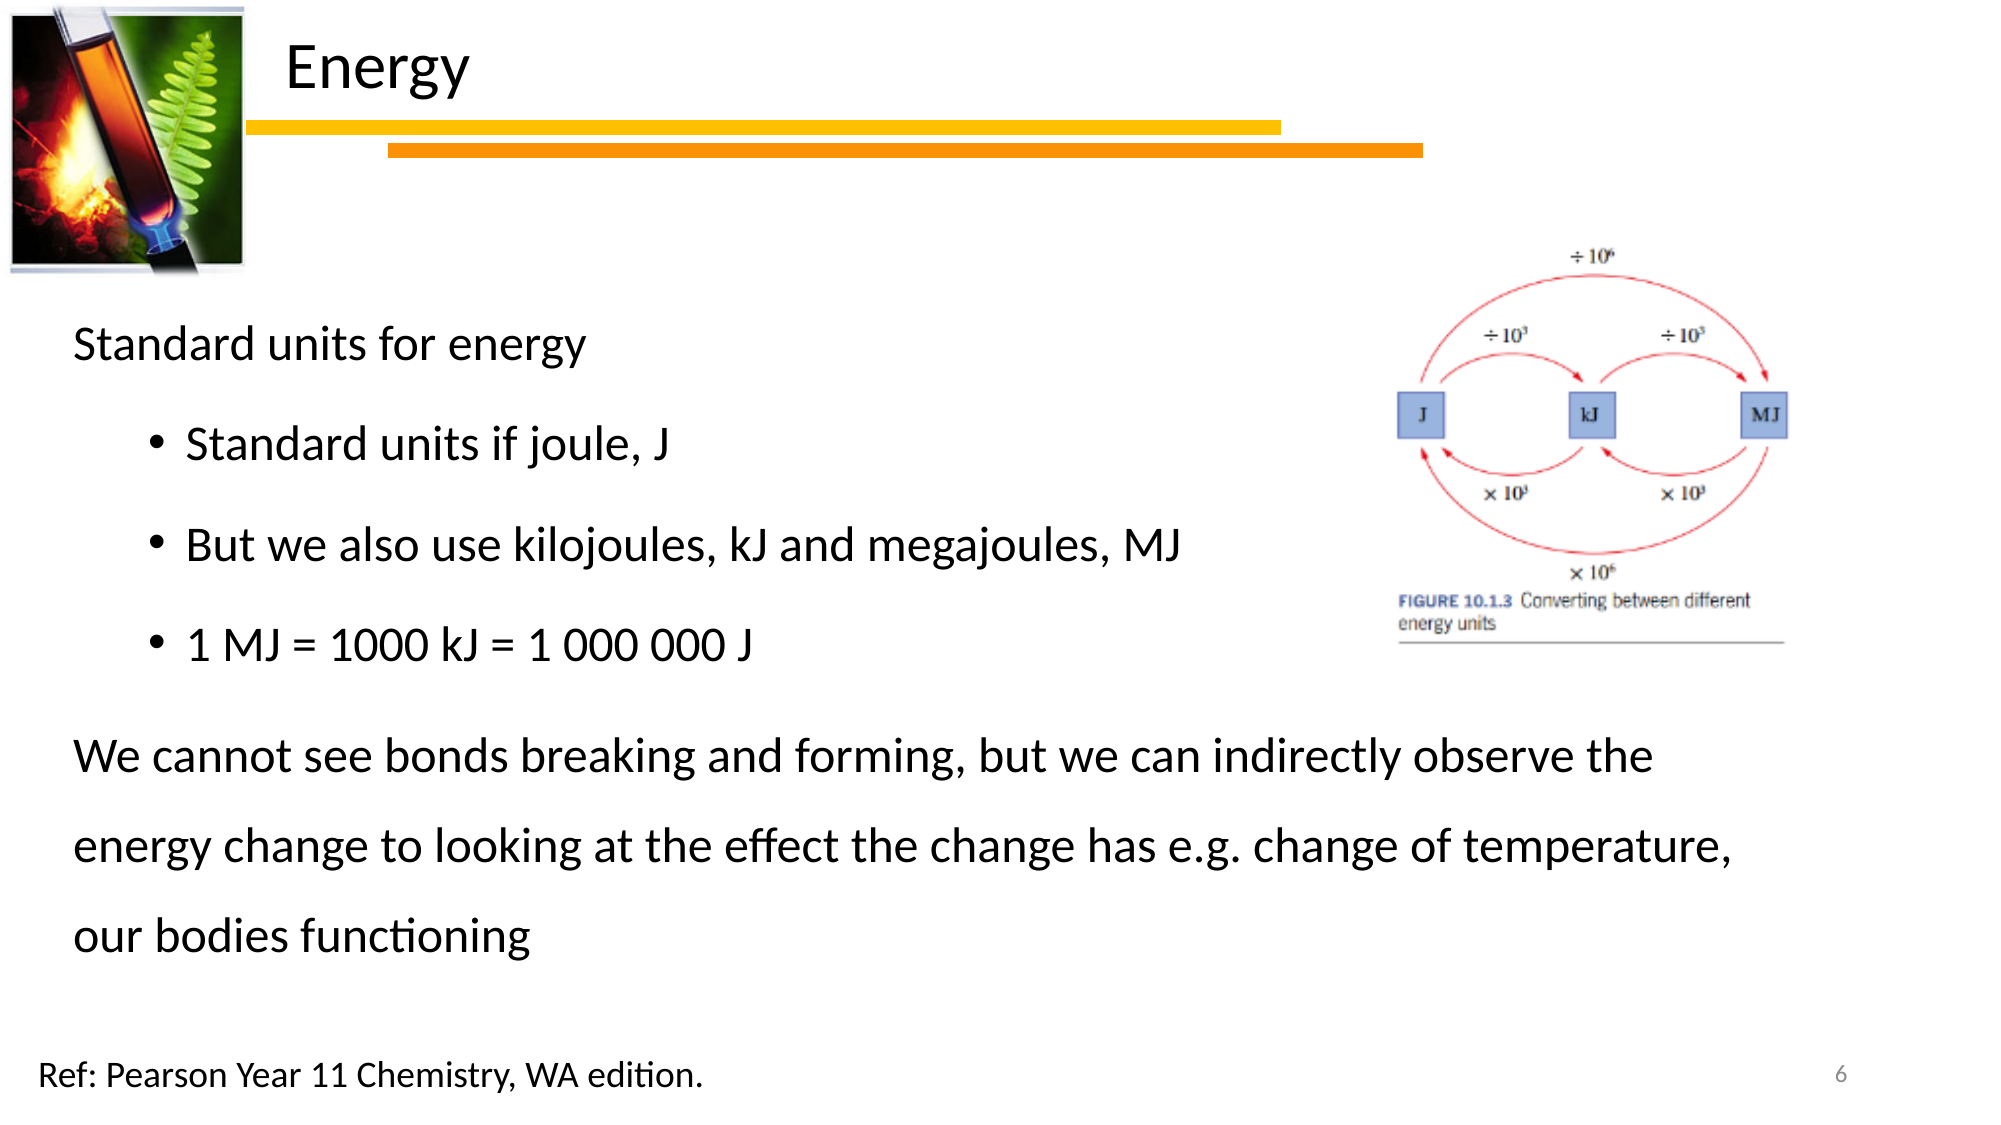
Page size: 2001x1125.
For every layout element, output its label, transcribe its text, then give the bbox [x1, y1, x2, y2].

picture [0, 0, 252, 279]
slide_number 6 [1412, 1042, 1863, 1103]
text_box Ref: Pearson Year 11 Chemistry, WA edition. [23, 1042, 1243, 1103]
text_box Standard units for energy Standard units if joule, J But we also use kilojoules, kJ and megajoules, MJ 1 MJ = 1000 kJ = 1 000 000 J We cannot see bonds breaking and forming, but we can indirectly observe the energy change to looking at the effect the change has e.g. change of temperature, our bodies functioning [58, 273, 1804, 1090]
text_box Energy [271, 14, 1358, 110]
text_box [252, 120, 1281, 135]
picture [1376, 207, 1804, 658]
text_box [388, 143, 1423, 158]
